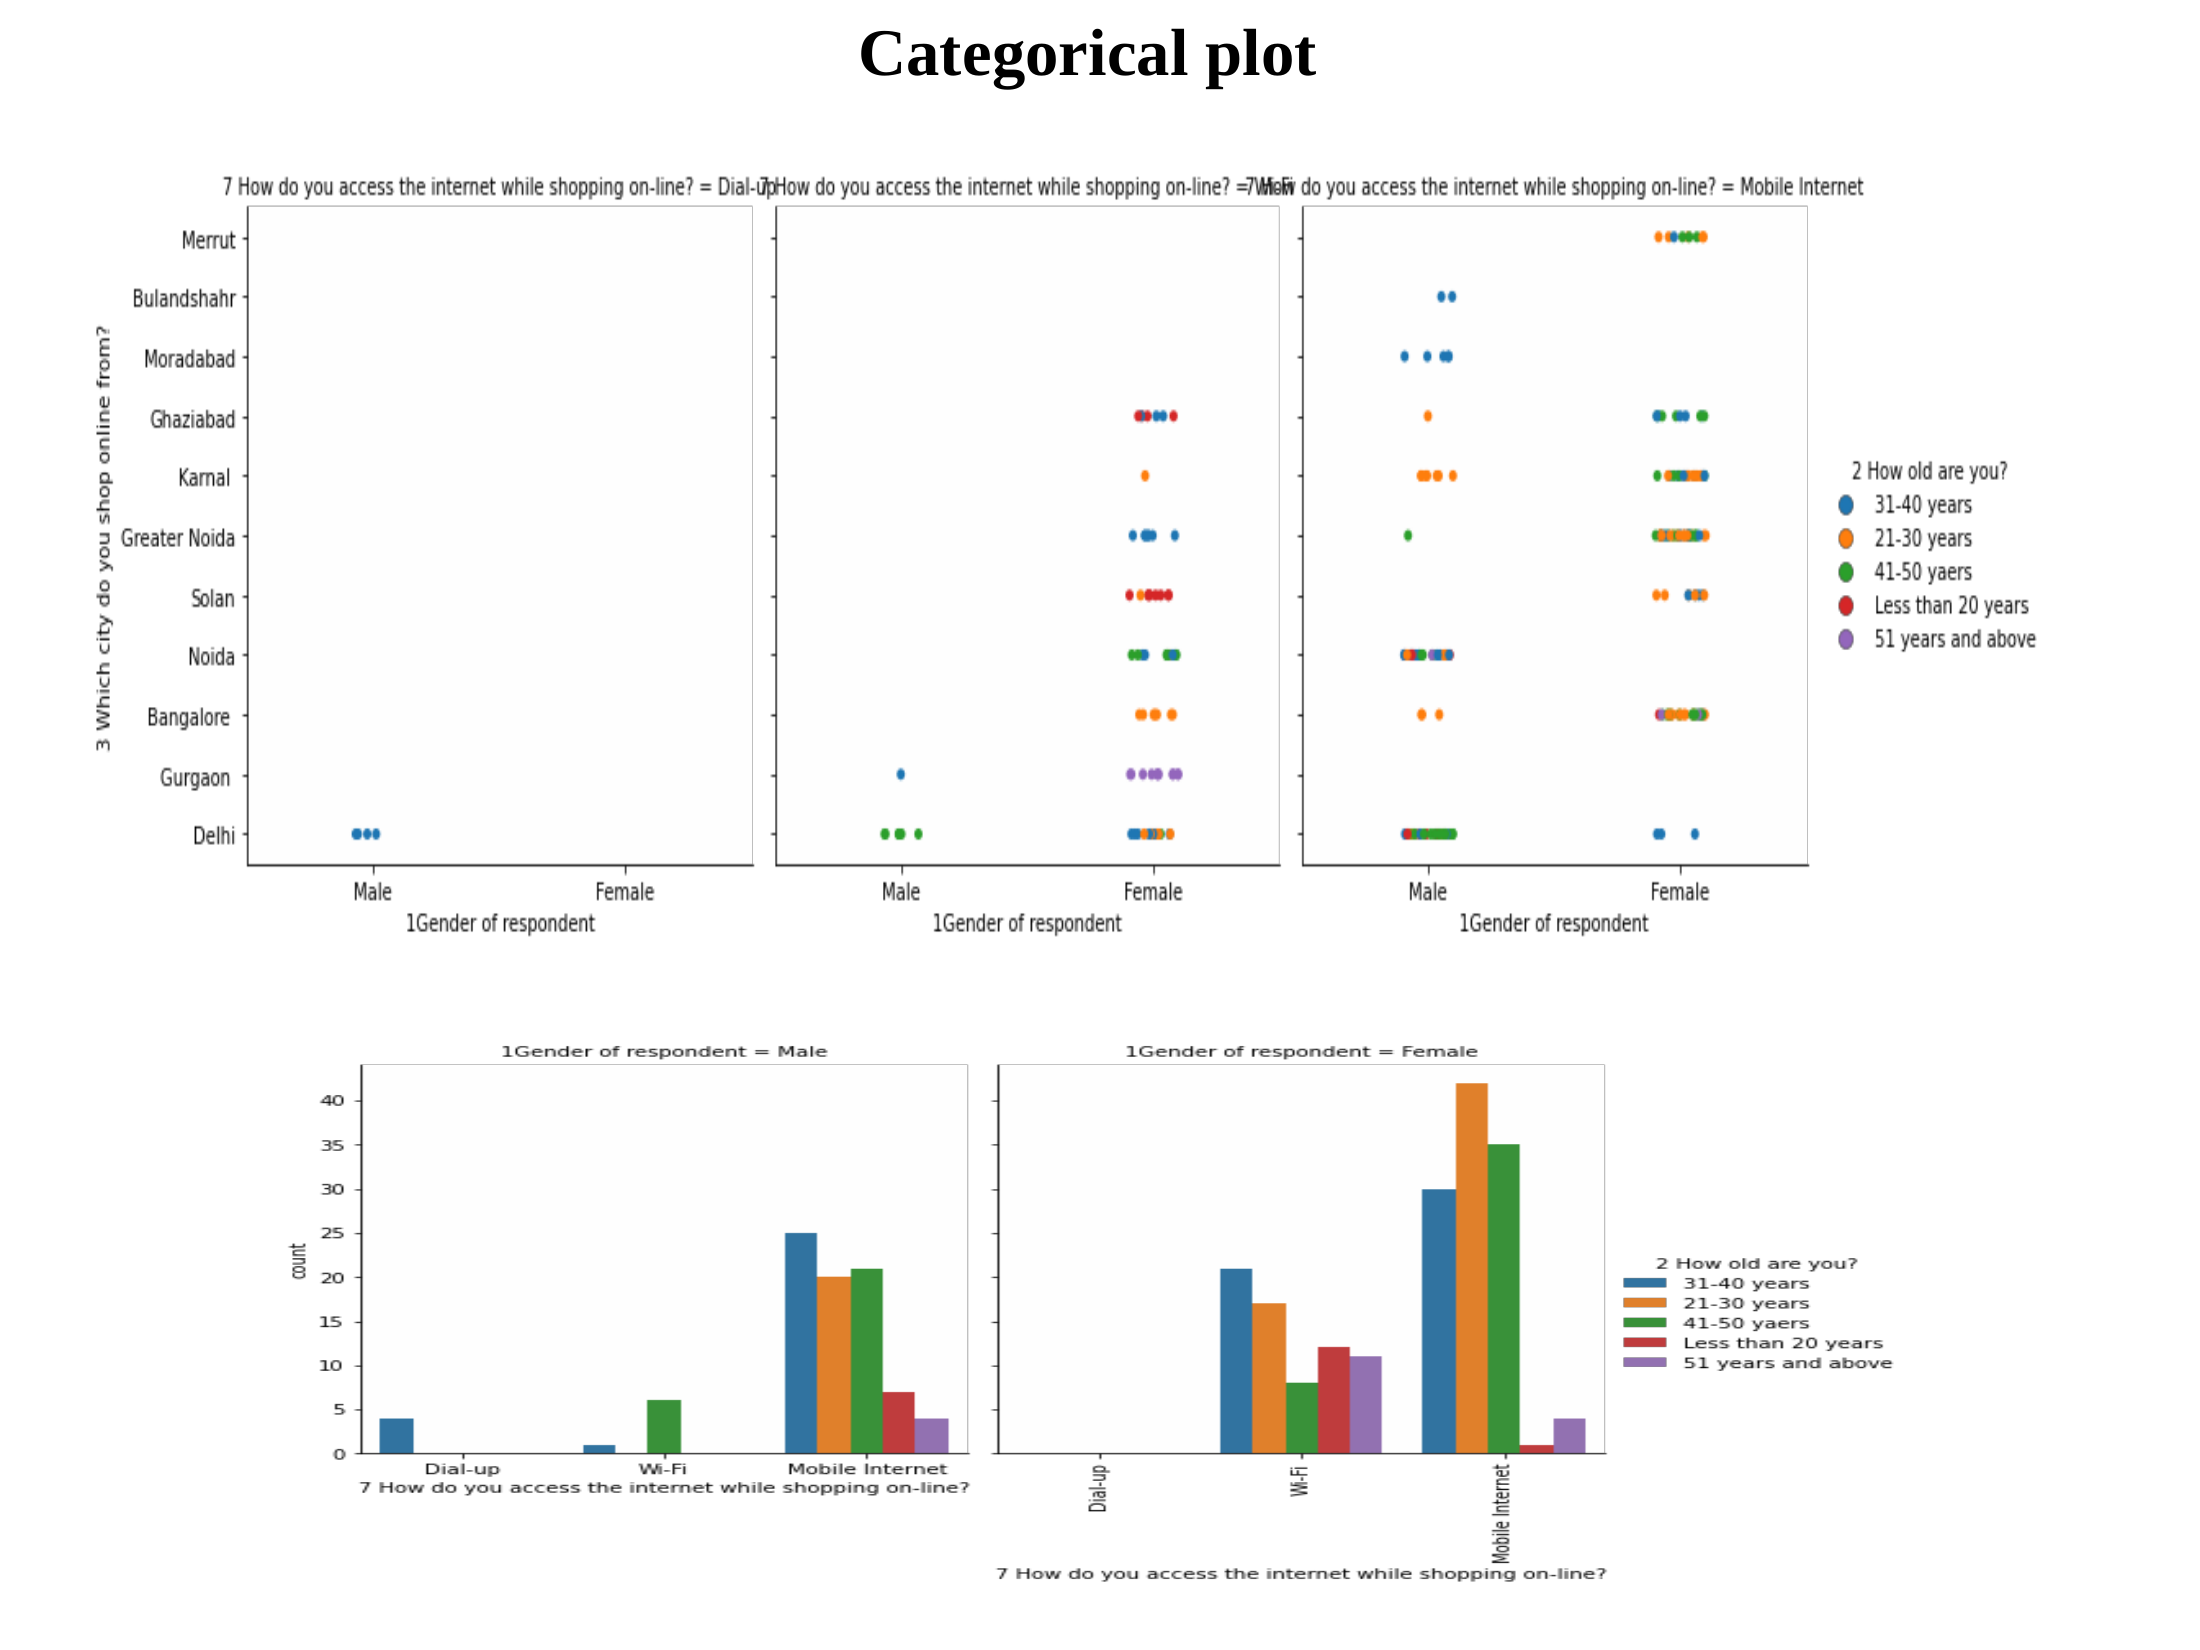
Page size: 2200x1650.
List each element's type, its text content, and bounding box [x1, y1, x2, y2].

text_box [274, 1037, 1913, 1591]
text_box Categorical plot [855, 9, 1345, 90]
text_box [87, 162, 2050, 950]
